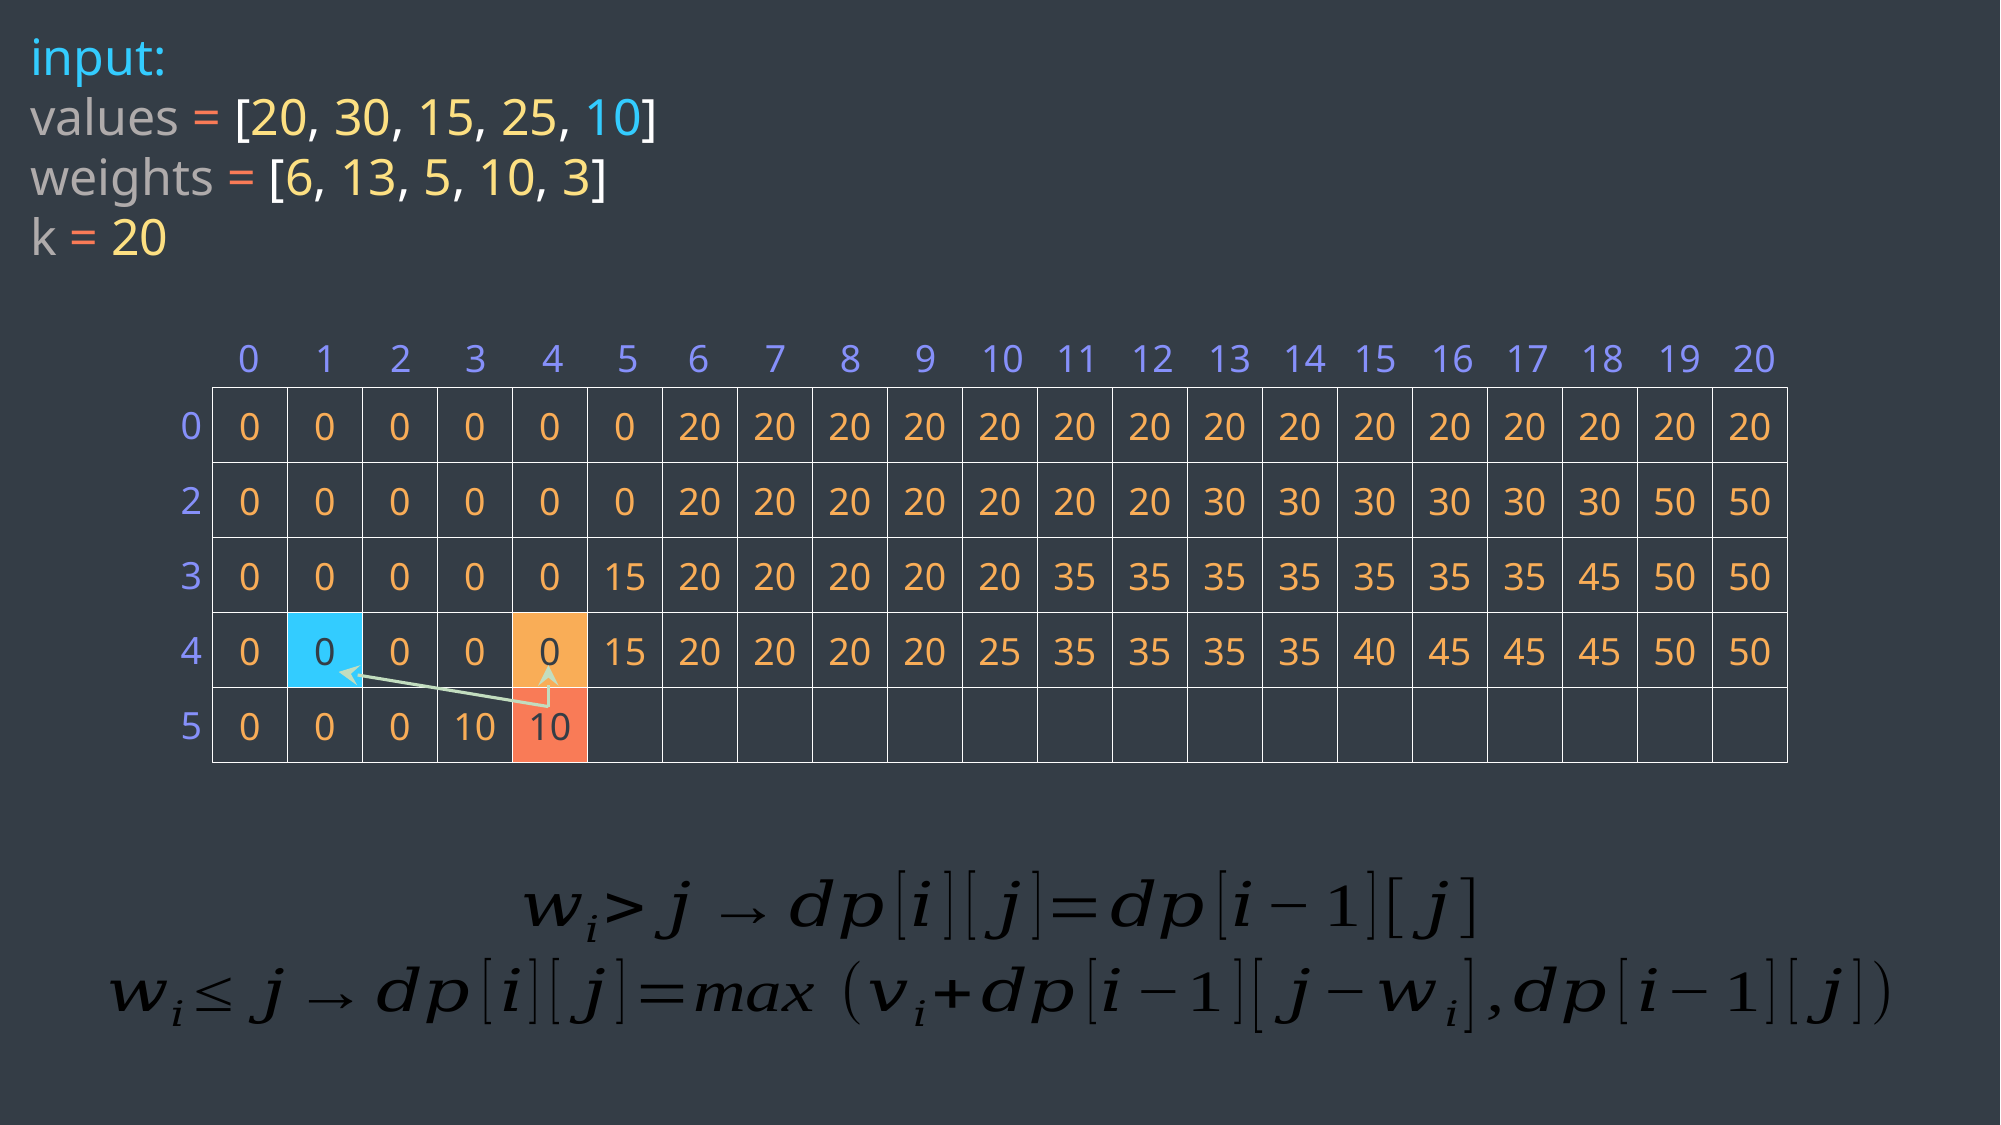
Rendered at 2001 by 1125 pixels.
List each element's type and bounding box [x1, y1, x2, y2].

text_box [164, 328, 1799, 763]
text_box [15, 17, 684, 273]
